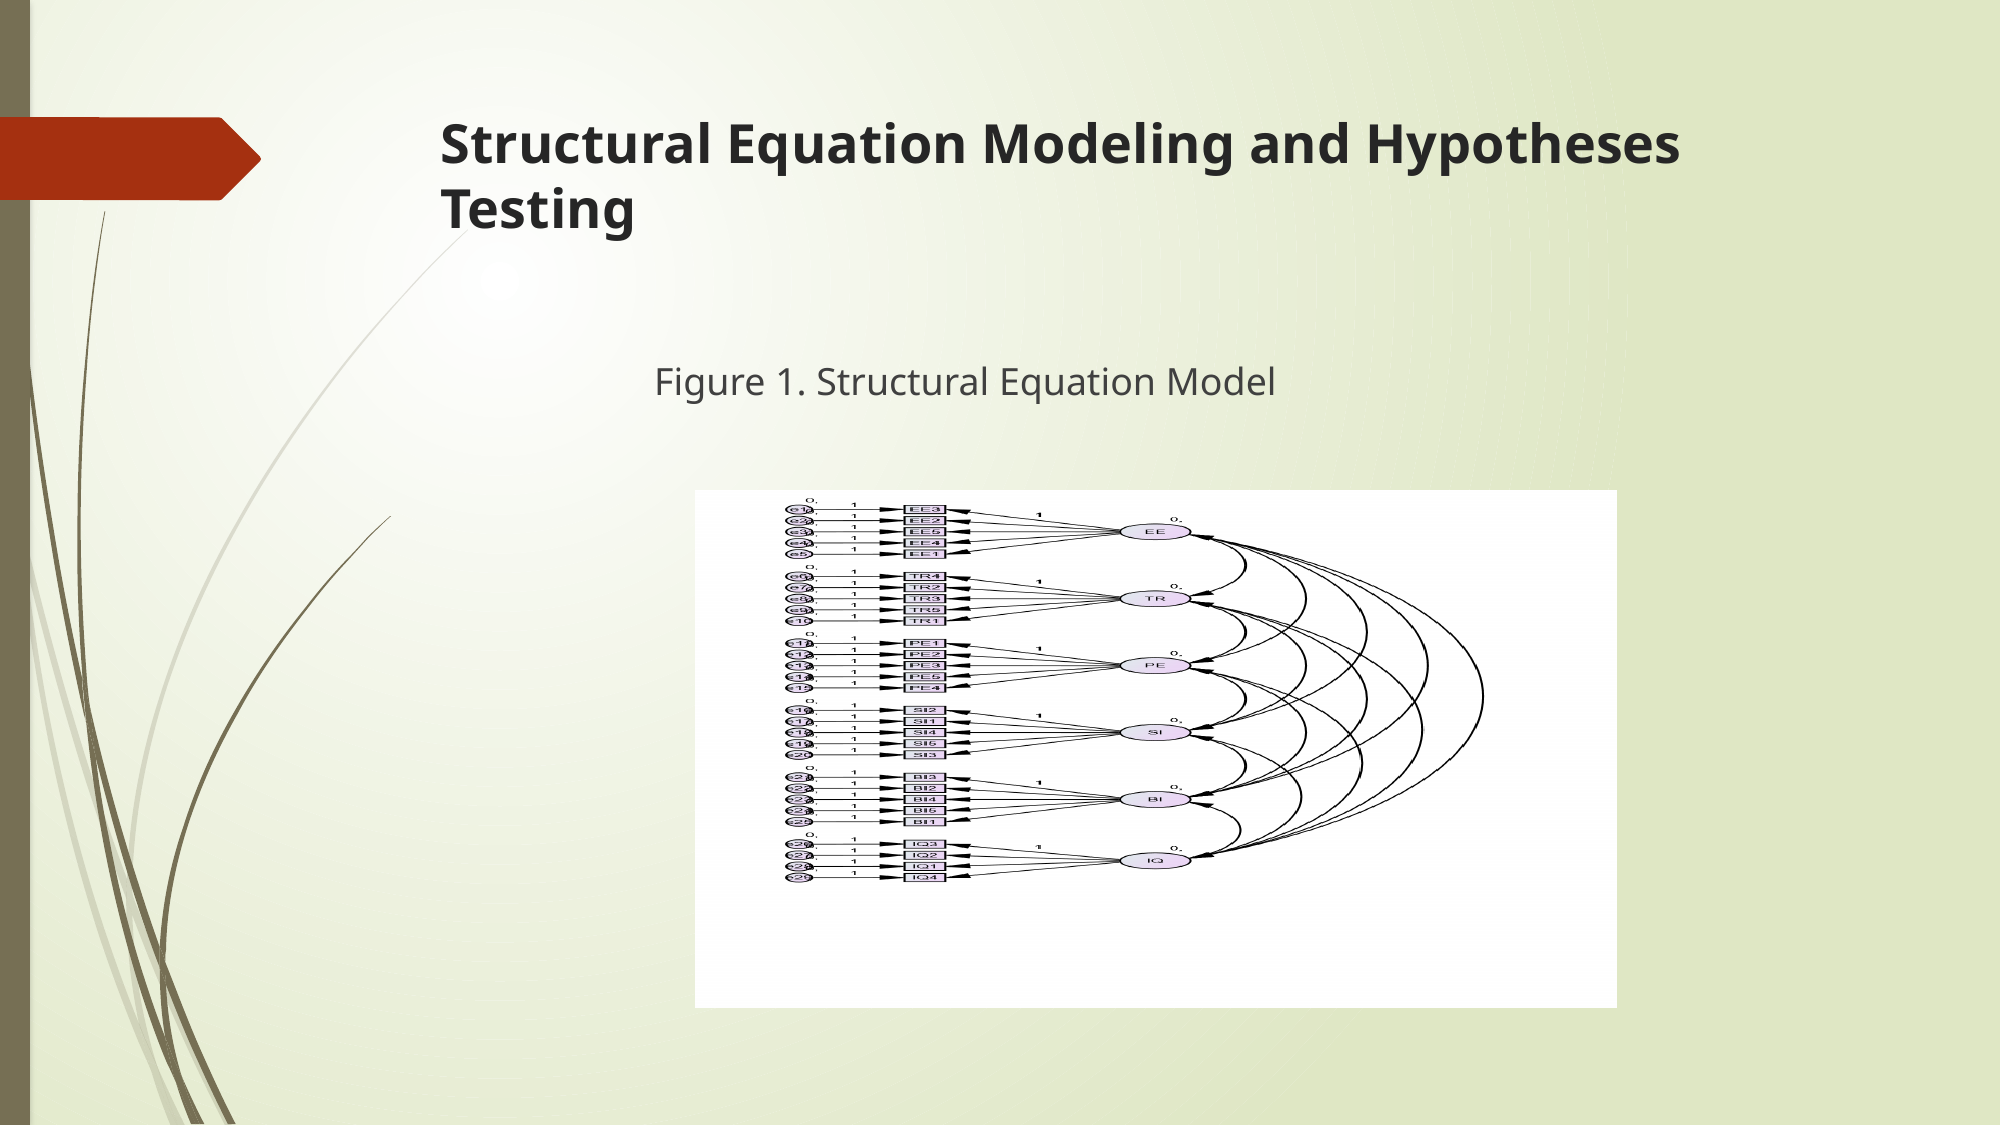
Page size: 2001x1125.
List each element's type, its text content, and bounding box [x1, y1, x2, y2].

picture [695, 490, 1617, 1008]
list Figure 1. Structural Equation Model [424, 350, 1888, 970]
title Structural Equation Modeling and Hypotheses Testing [425, 102, 1888, 313]
